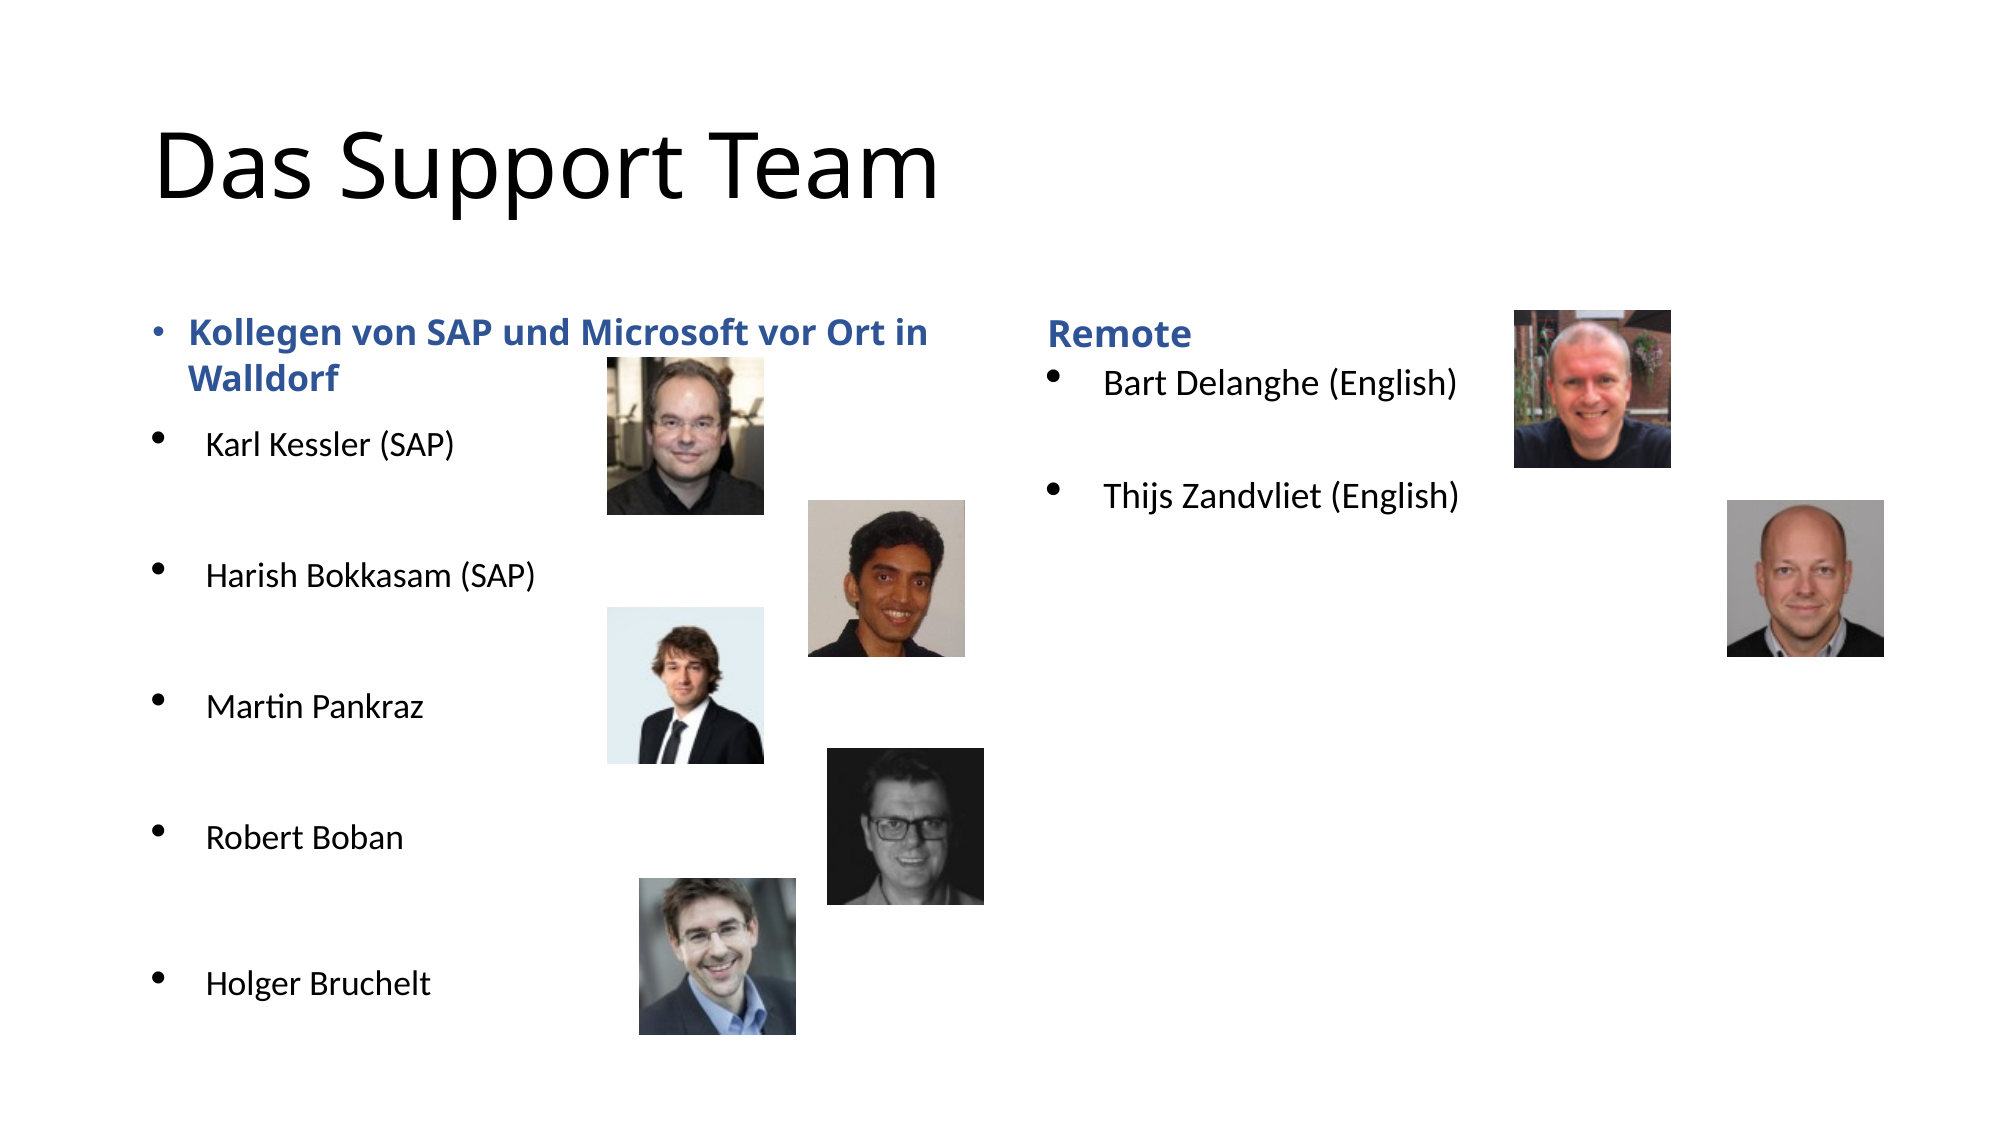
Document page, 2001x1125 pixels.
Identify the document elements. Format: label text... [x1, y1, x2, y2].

picture [1727, 500, 1884, 657]
picture [607, 357, 764, 515]
picture [1514, 310, 1671, 468]
list Kollegen von SAP und Microsoft vor Ort in Walldorf Karl Kessler (SAP) Harish Bokkasam (SAP) Martin Pankraz Robert Boban Holger Bruchelt [137, 299, 1011, 1014]
text_box Remote Bart Delanghe (English) Thijs Zandvliet (English) [1032, 299, 1847, 524]
picture [827, 748, 984, 905]
title Das Support Team [137, 59, 1863, 278]
picture [607, 607, 764, 764]
picture [808, 500, 965, 657]
picture [639, 878, 796, 1035]
